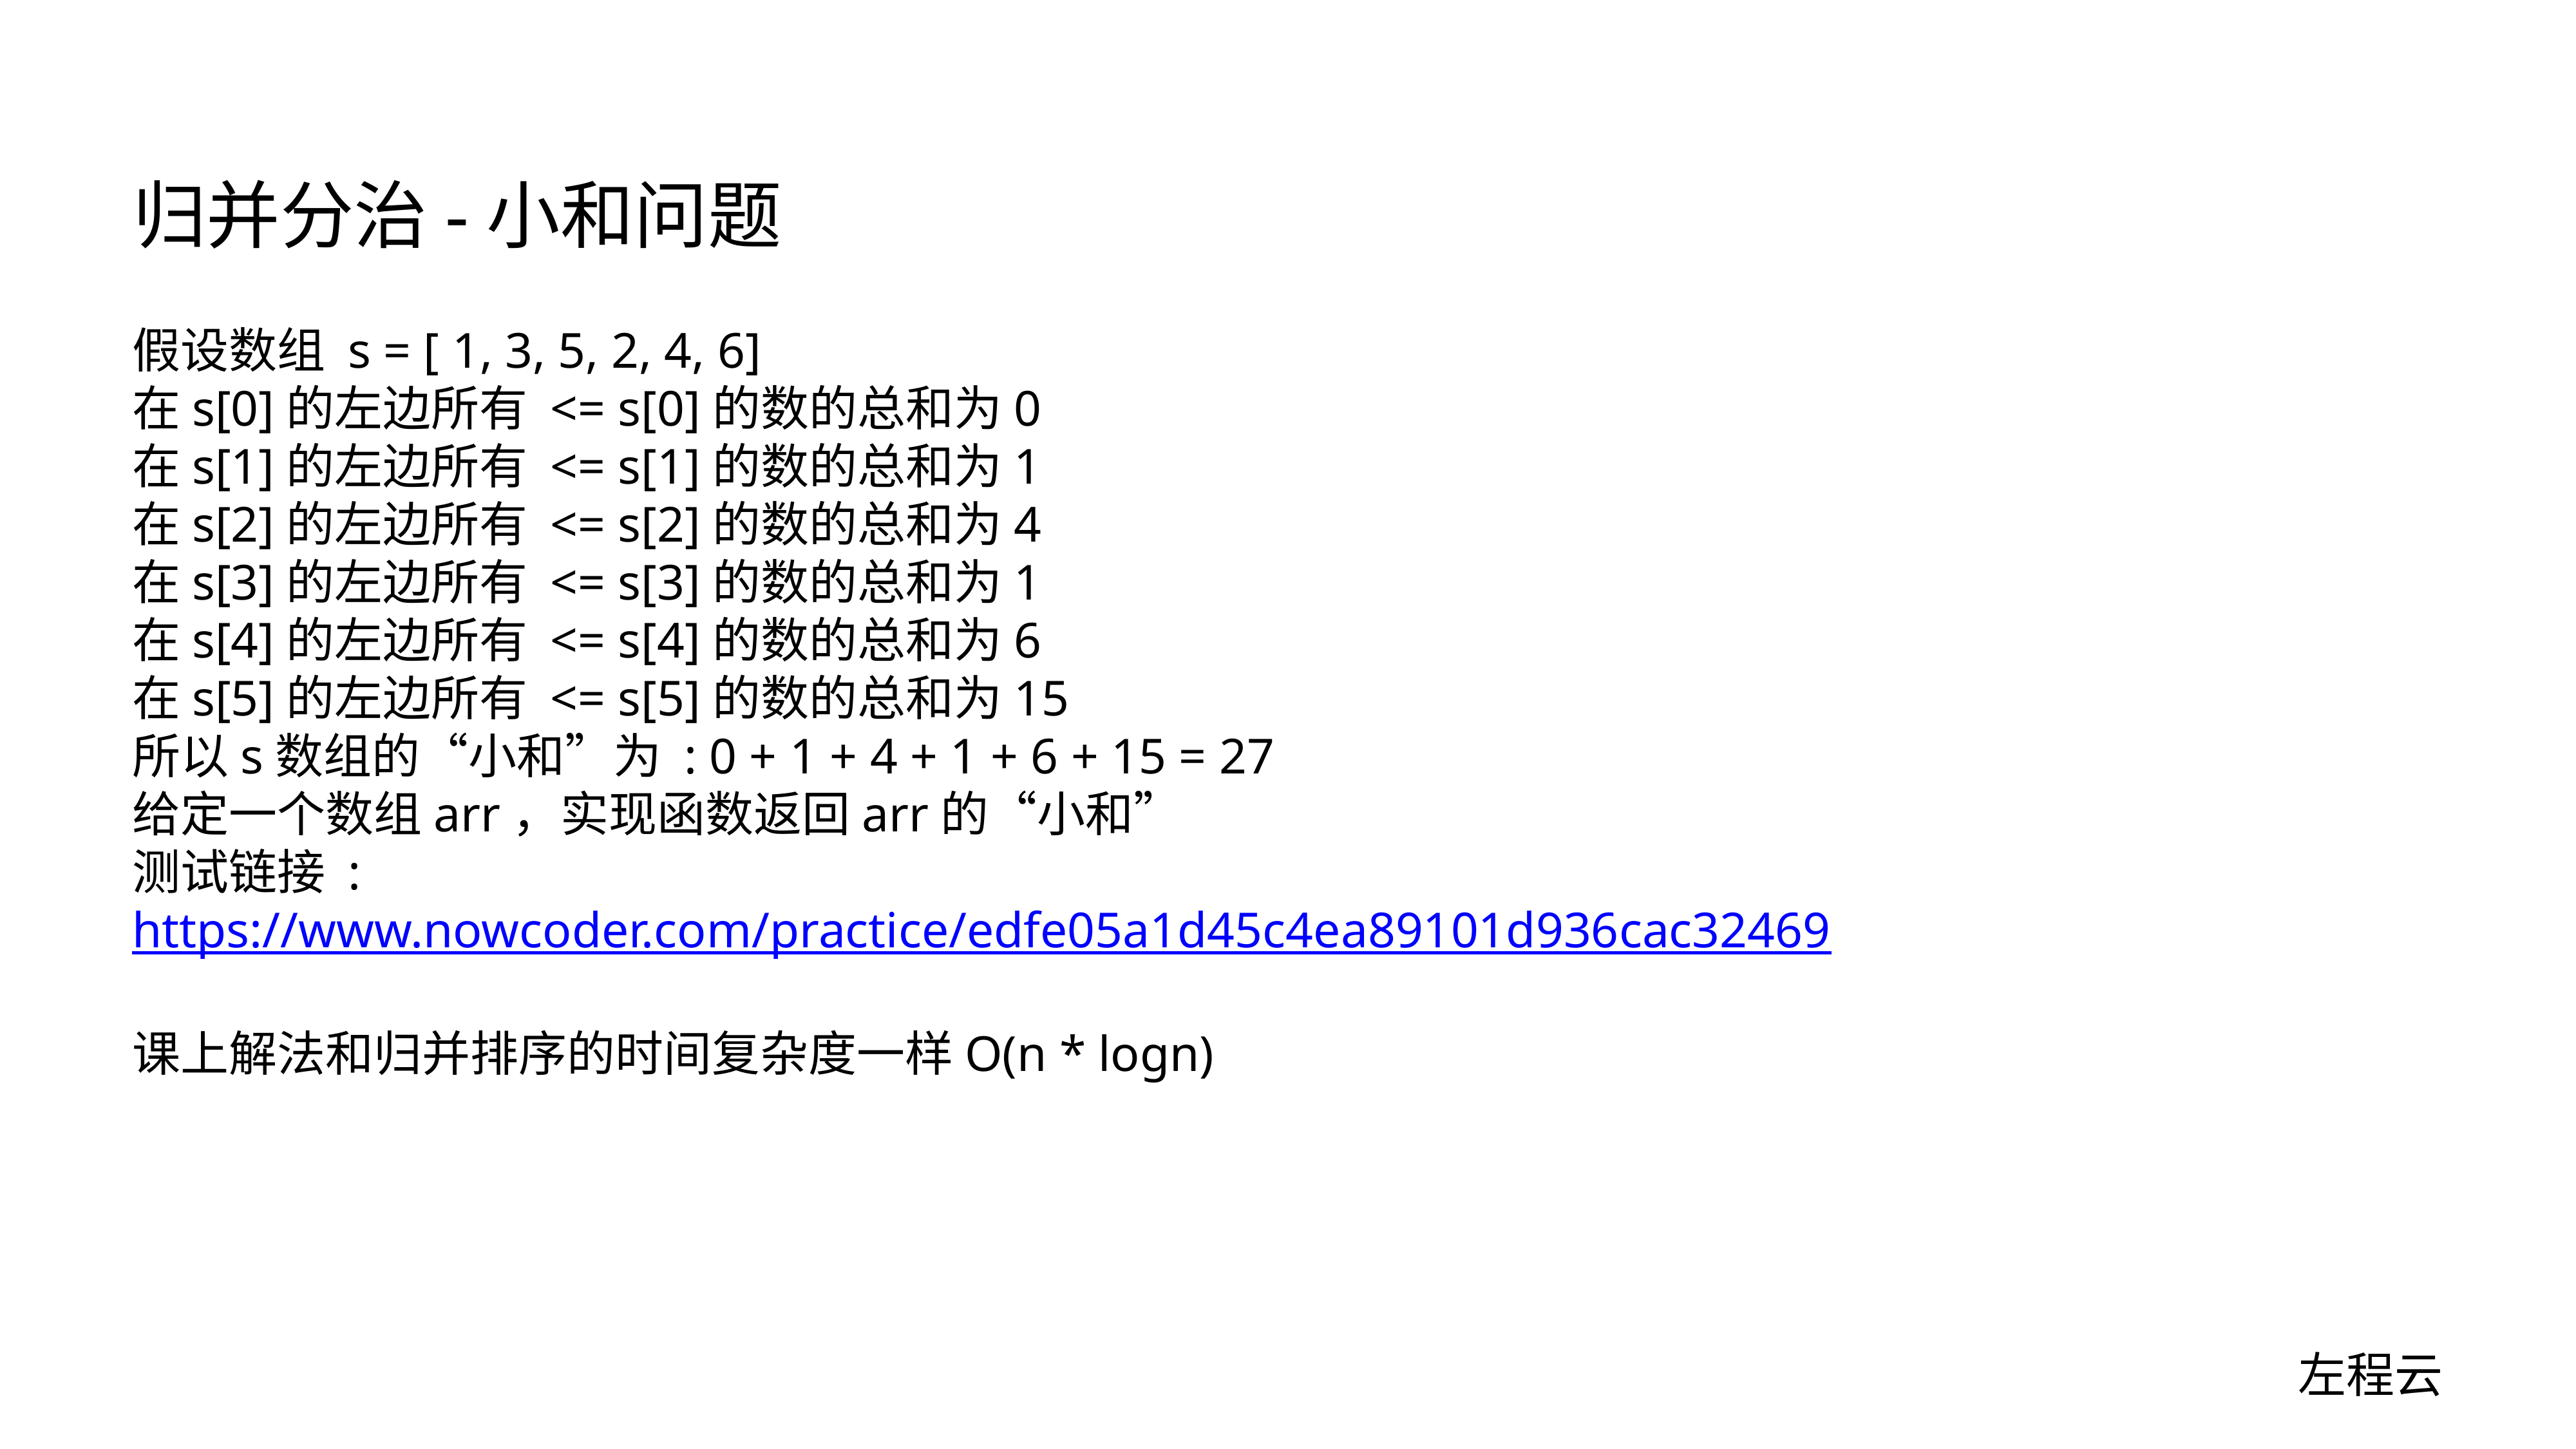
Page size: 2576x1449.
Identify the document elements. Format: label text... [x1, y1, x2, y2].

title 归并分治-小和问题 [127, 48, 2449, 263]
text_box 左程云 [127, 1339, 2449, 1408]
text_box 假设数组 s = [ 1, 3, 5, 2, 4, 6] 在s[0]的左边所有 <= s[0]的数的总和为0 在s[1]的左边所有 <= s[1]的数的总和为1 在s[2]的左边所有 <= s[2]的数的总和为4 在s[3]的左边所有 <= s[3]的数的总和为1 在s[4]的左边所有 <= s[4]的数的总和为6 在s[5]的左边所有 <= s[5]的数的总和为15 所以s数组的“小和”为 : 0 + 1 + 4 + 1 + 6 + 15 = 27 给定一个数组arr，实现函数返回arr的“小和” 测试链接 : https://www.nowcoder.com/practice/edfe05a1d45c4ea89101d936cac32469 课上解法和归并排序的时间复杂度一样O(n * logn) [127, 314, 2467, 1304]
